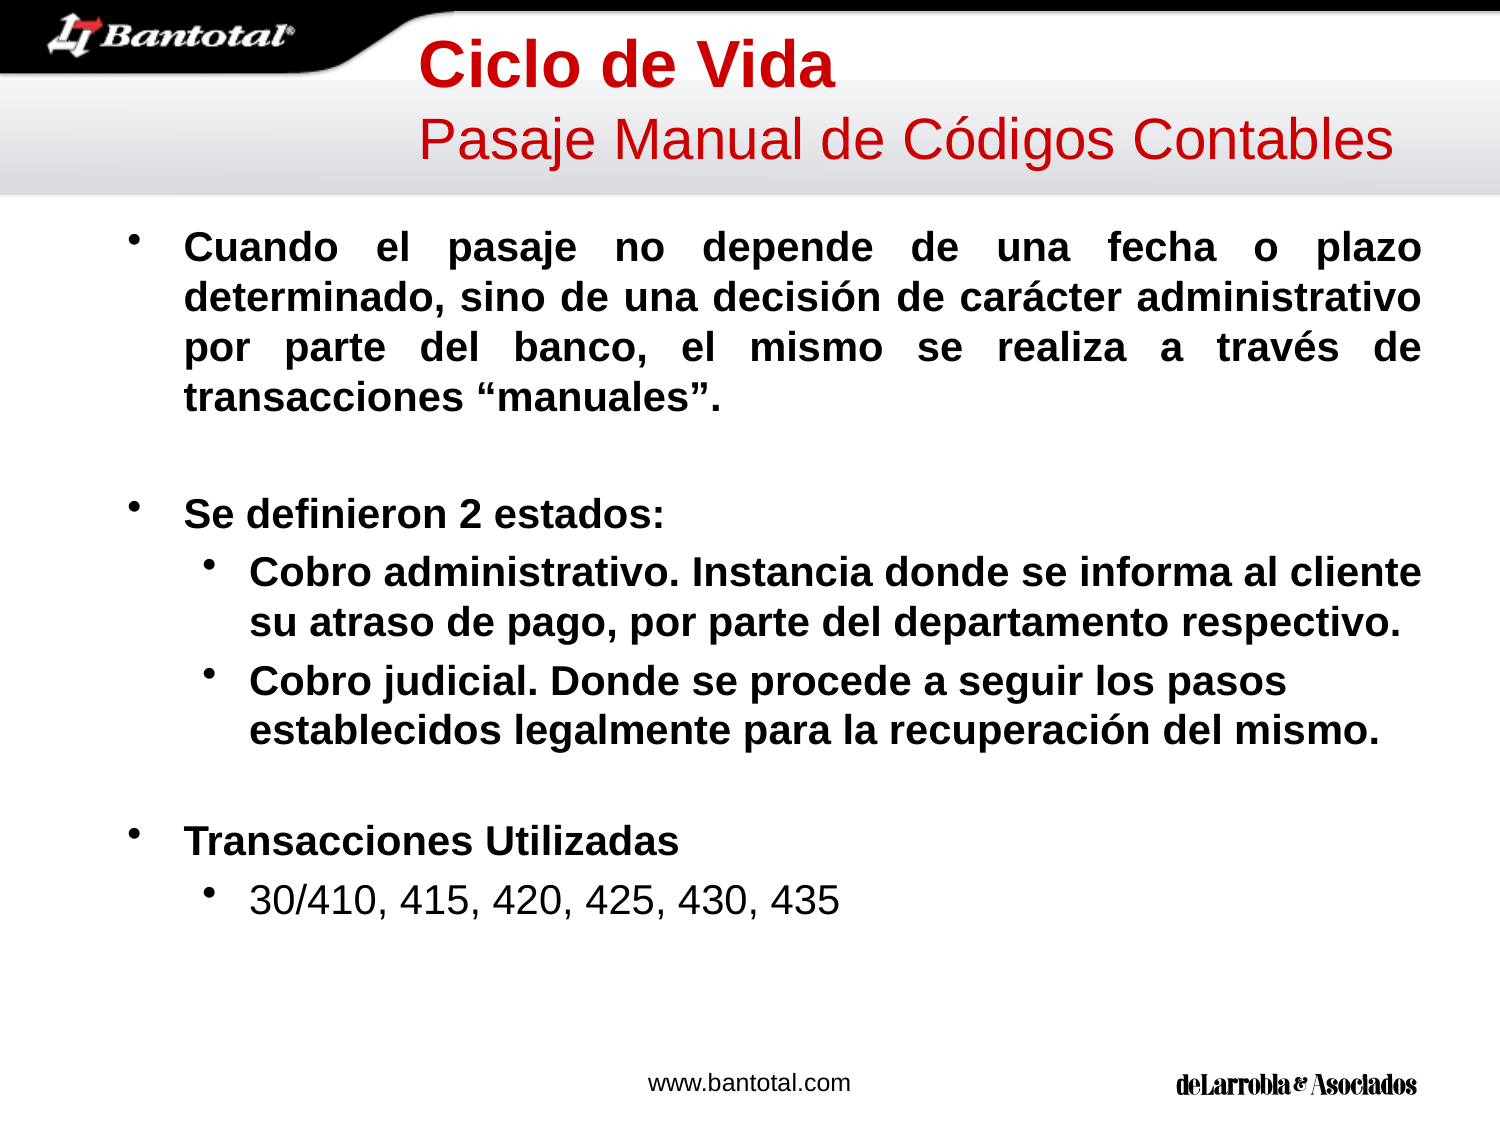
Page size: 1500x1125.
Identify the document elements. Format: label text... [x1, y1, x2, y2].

picture [1175, 1070, 1419, 1099]
picture [0, 0, 1500, 197]
list Cuando el pasaje no depende de una fecha o plazo determinado, sino de una decisión de carácter administrativo por parte del banco, el mismo se realiza a través de transacciones “manuales”. Se definieron 2 estados: Cobro administrativo. Instancia donde se informa al cliente su atraso de pago, por parte del departamento respectivo. Cobro judicial. Donde se procede a seguir los pasos establecidos legalmente para la recuperación del mismo. Transacciones Utilizadas 30/410, 415, 420, 425, 430, 435 [112, 212, 1438, 938]
footer www.bantotal.com [512, 1058, 988, 1103]
text_box Ciclo de Vida Pasaje Manual de Códigos Contables [404, 30, 1500, 161]
